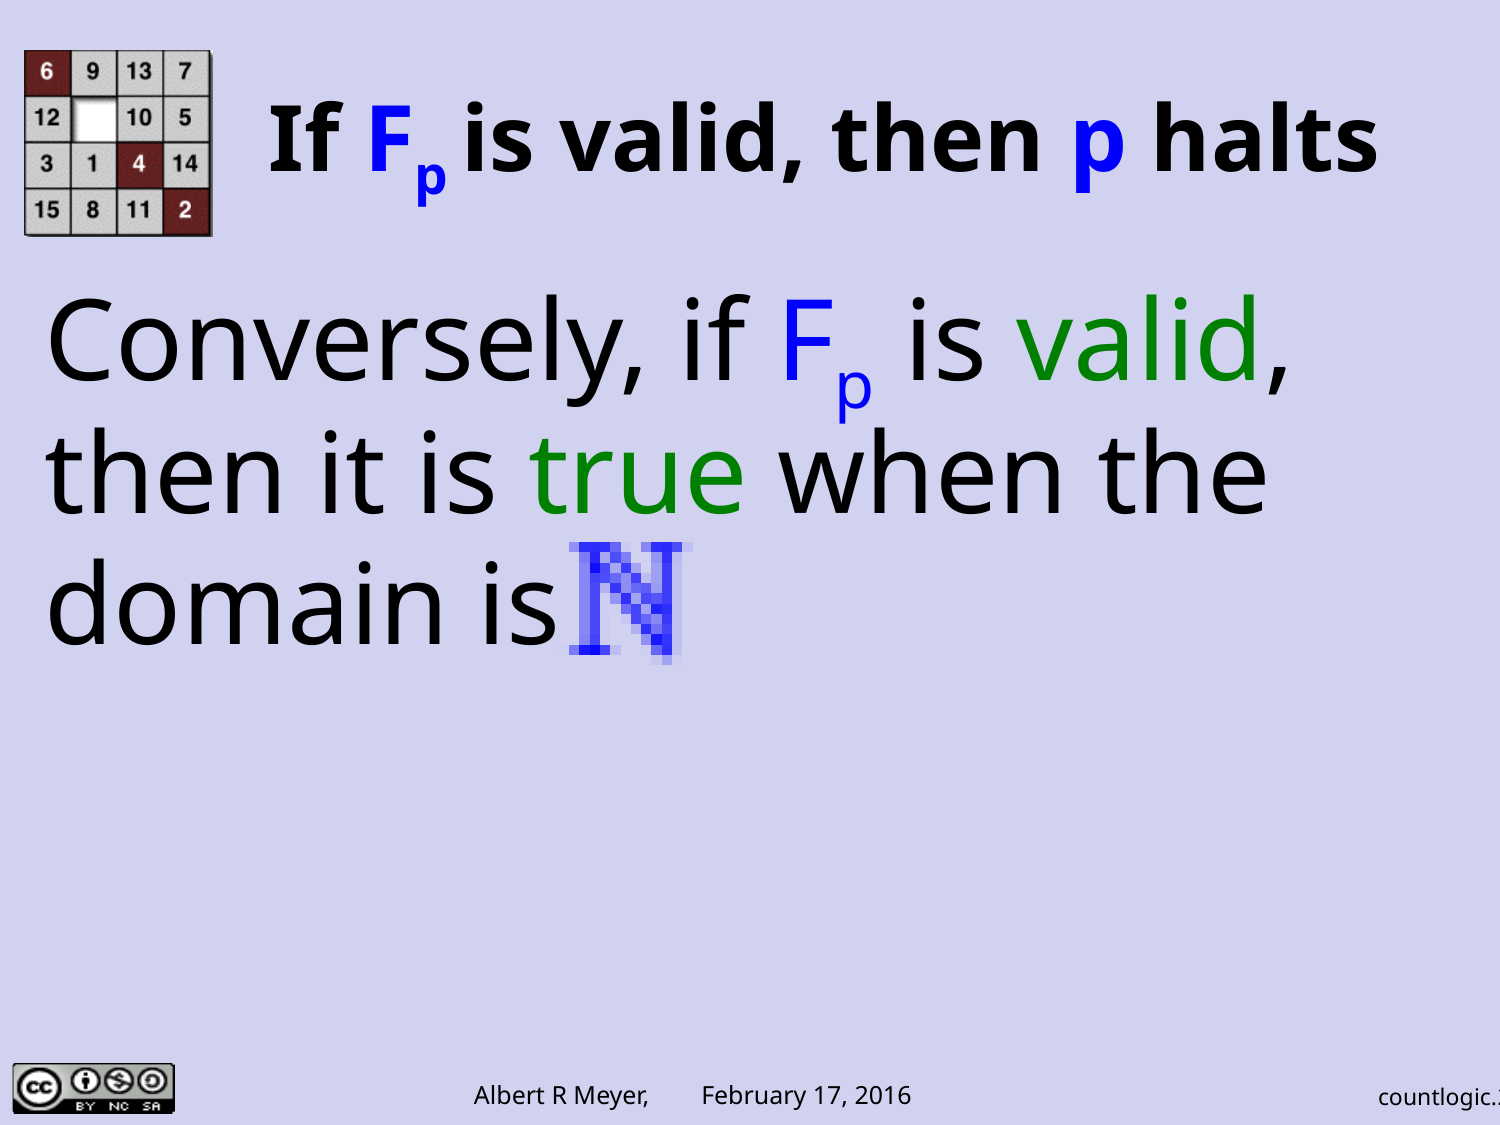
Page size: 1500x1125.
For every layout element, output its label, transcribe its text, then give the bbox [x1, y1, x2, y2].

picture [24, 50, 213, 237]
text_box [549, 511, 705, 668]
list Conversely, if Fp is valid, then it is true when the domain is [29, 274, 1475, 852]
picture [12, 1063, 175, 1114]
title If Fp is valid, then p halts [233, 55, 1438, 230]
